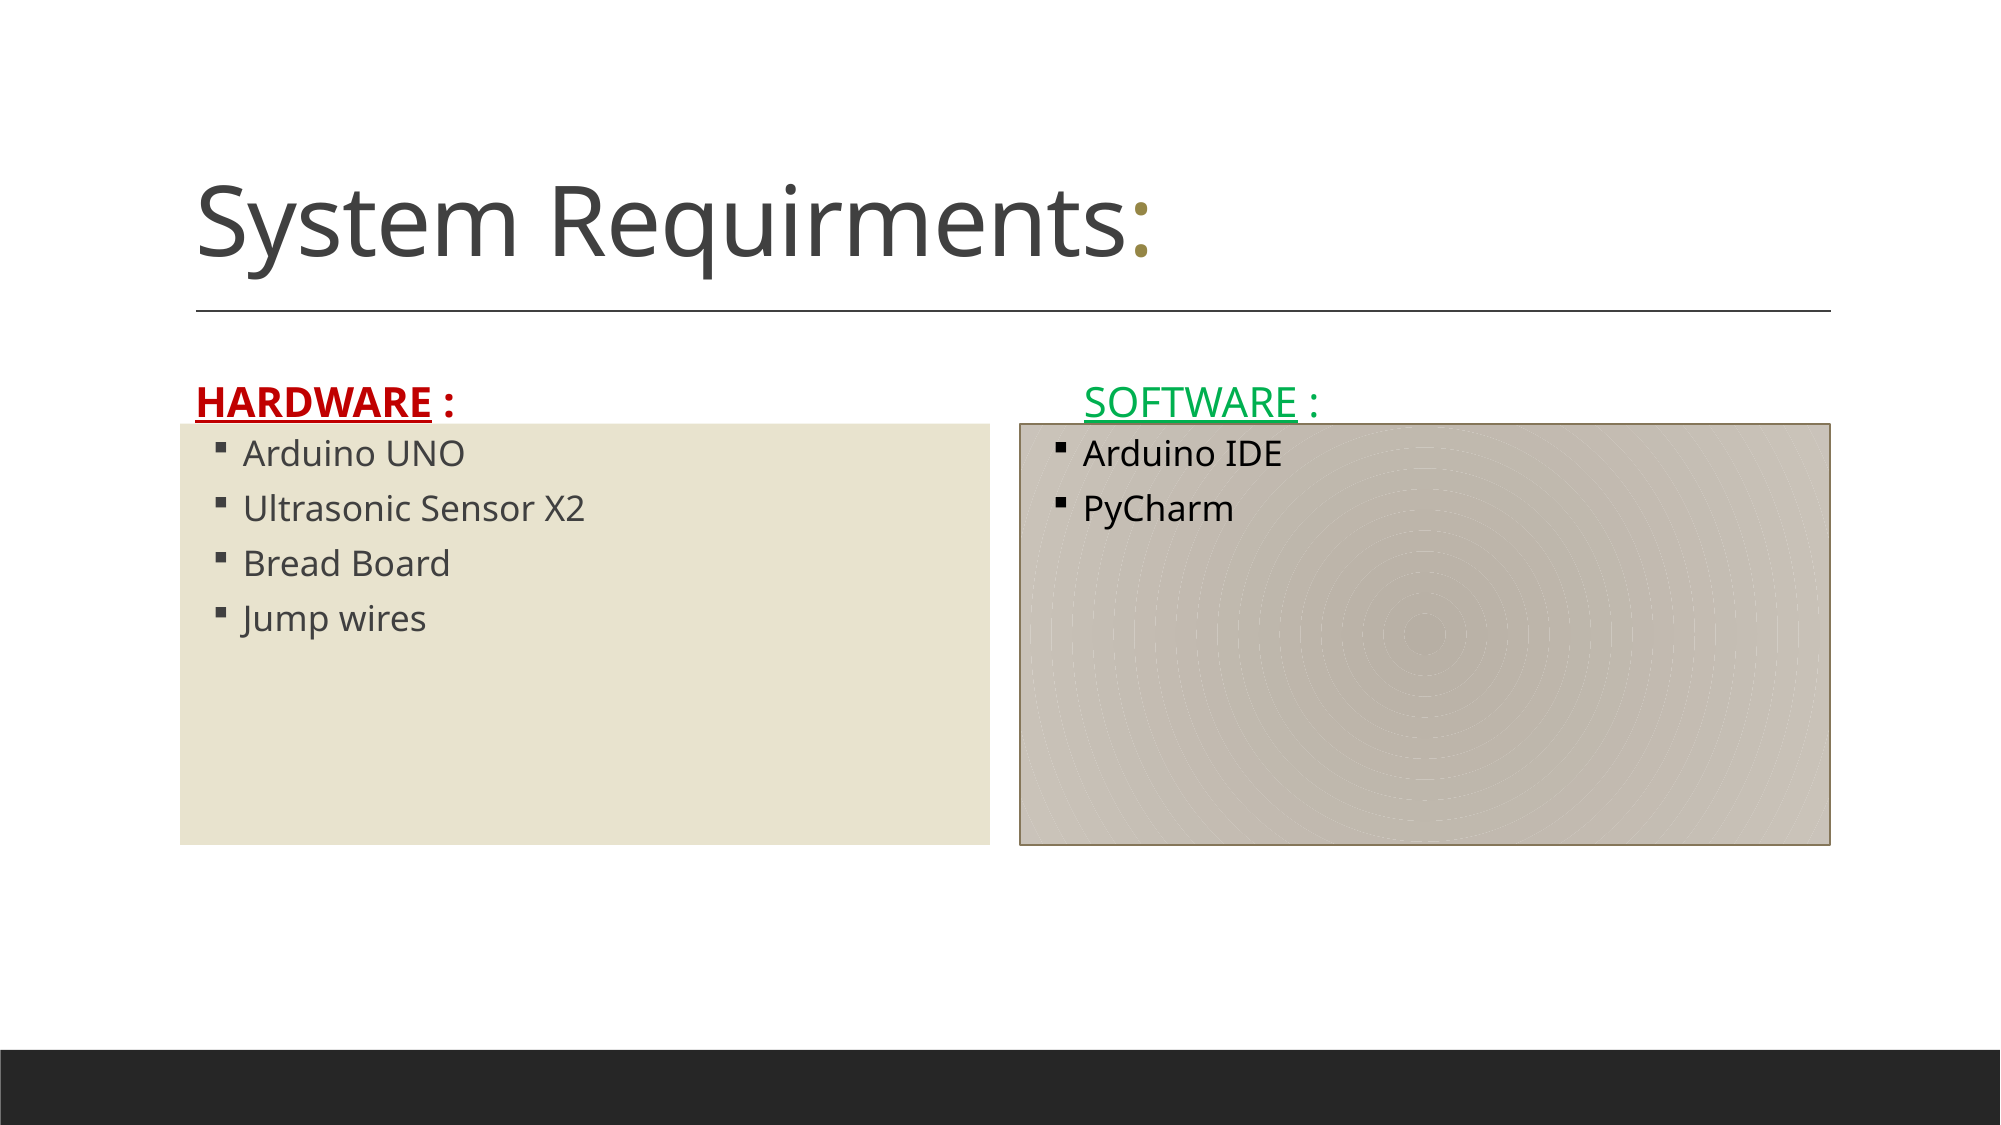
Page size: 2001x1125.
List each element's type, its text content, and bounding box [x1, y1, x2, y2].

list Arduino IDE PyCharm [1019, 423, 1831, 846]
list Arduino UNO Ultrasonic Sensor X2 Bread Board Jump wires [180, 423, 990, 845]
list Software : [1068, 337, 1830, 423]
title System Requirments: [180, 147, 1830, 285]
list Hardware : [180, 337, 942, 423]
